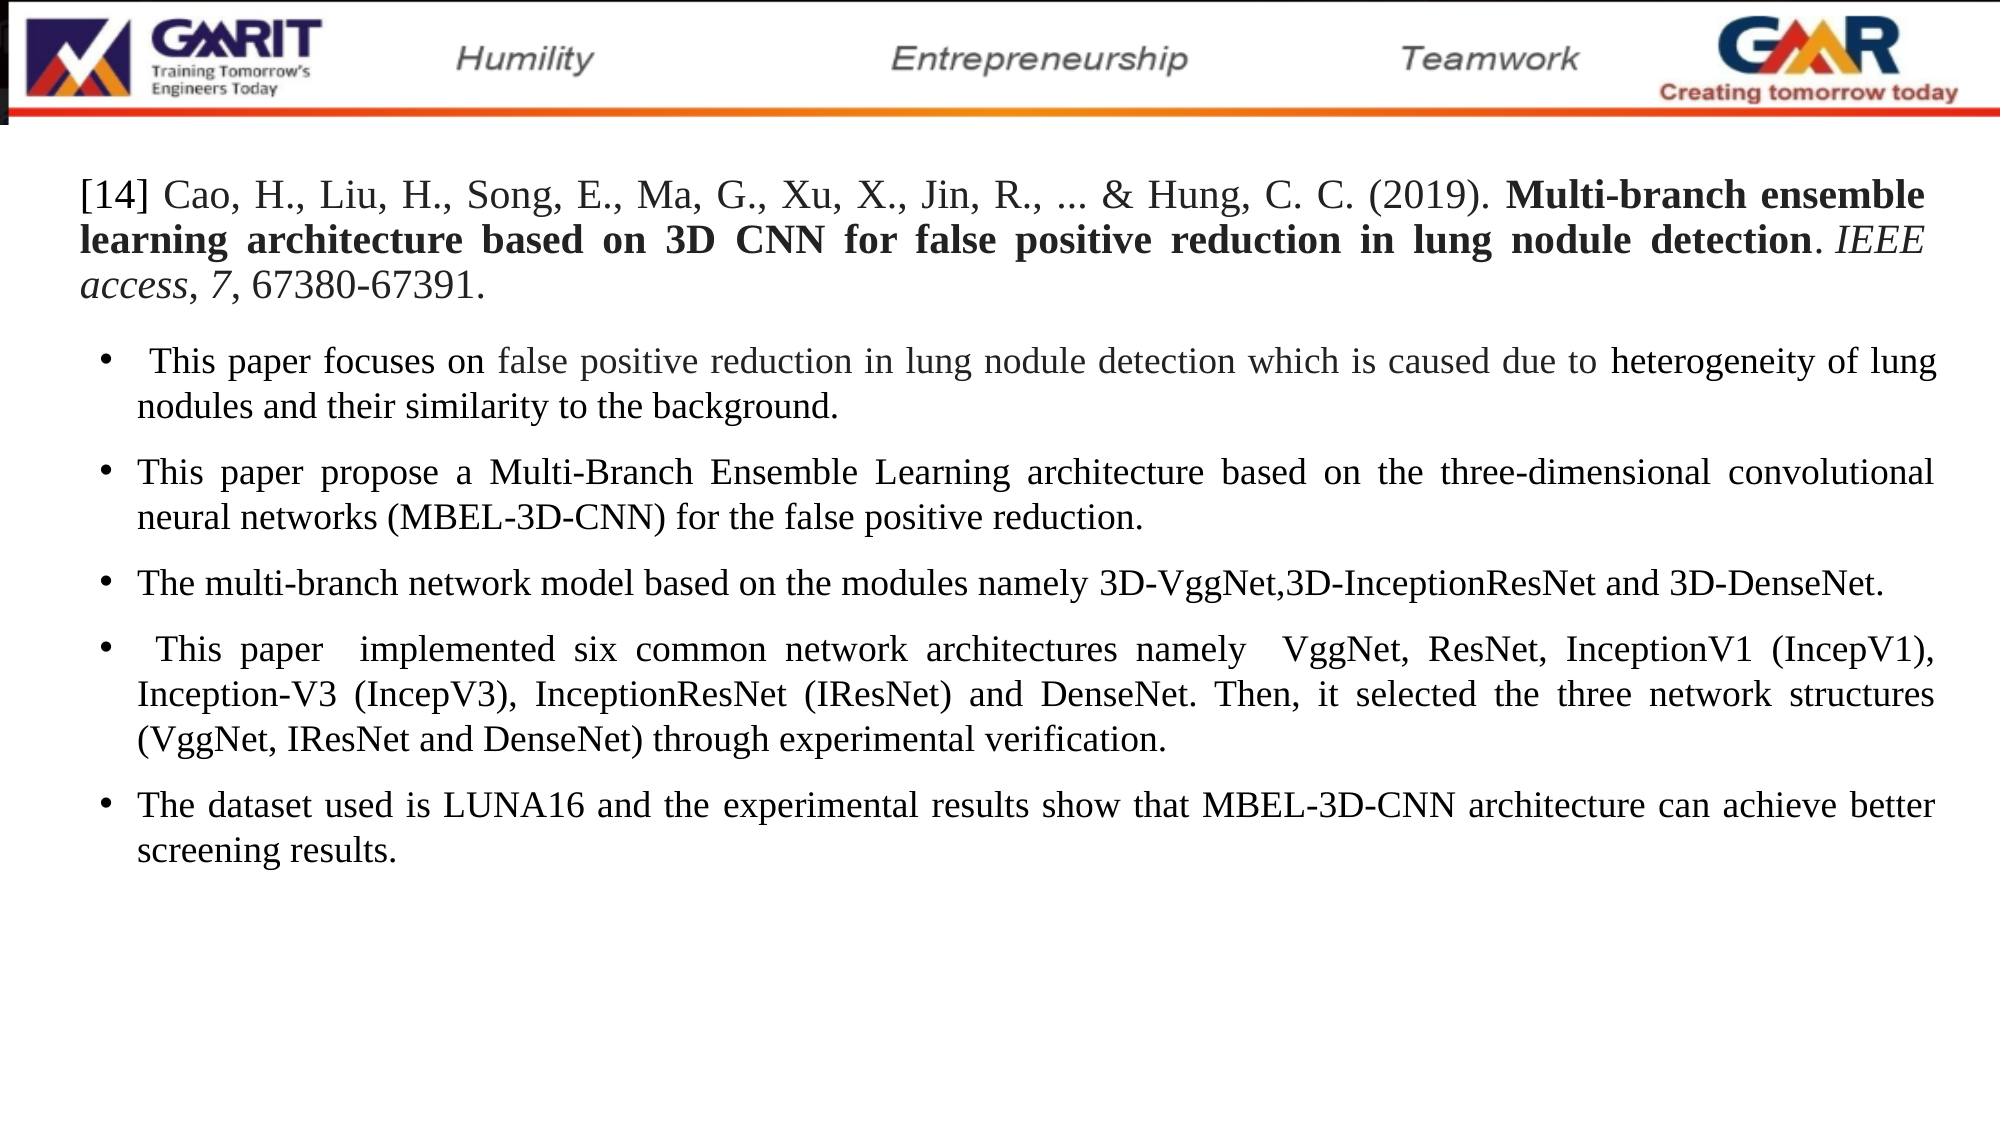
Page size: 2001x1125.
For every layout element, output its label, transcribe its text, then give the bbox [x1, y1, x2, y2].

list This paper focuses on false positive reduction in lung nodule detection which is caused due to heterogeneity of lung nodules and their similarity to the background. This paper propose a Multi-Branch Ensemble Learning architecture based on the three-dimensional convolutional neural networks (MBEL-3D-CNN) for the false positive reduction. The multi-branch network model based on the modules namely 3D-VggNet,3D-InceptionResNet and 3D-DenseNet. This paper implemented six common network architectures namely VggNet, ResNet, InceptionV1 (IncepV1), Inception-V3 (IncepV3), InceptionResNet (IResNet) and DenseNet. Then, it selected the three network structures (VggNet, IResNet and DenseNet) through experimental verification. The dataset used is LUNA16 and the experimental results show that MBEL-3D-CNN architecture can achieve better screening results. [84, 328, 1953, 1058]
title [14] Cao, H., Liu, H., Song, E., Ma, G., Xu, X., Jin, R., ... & Hung, C. C. (2019). Multi-branch ensemble learning architecture based on 3D CNN for false positive reduction in lung nodule detection. IEEE access, 7, 67380-67391. [64, 148, 1941, 332]
picture [0, 0, 2000, 125]
